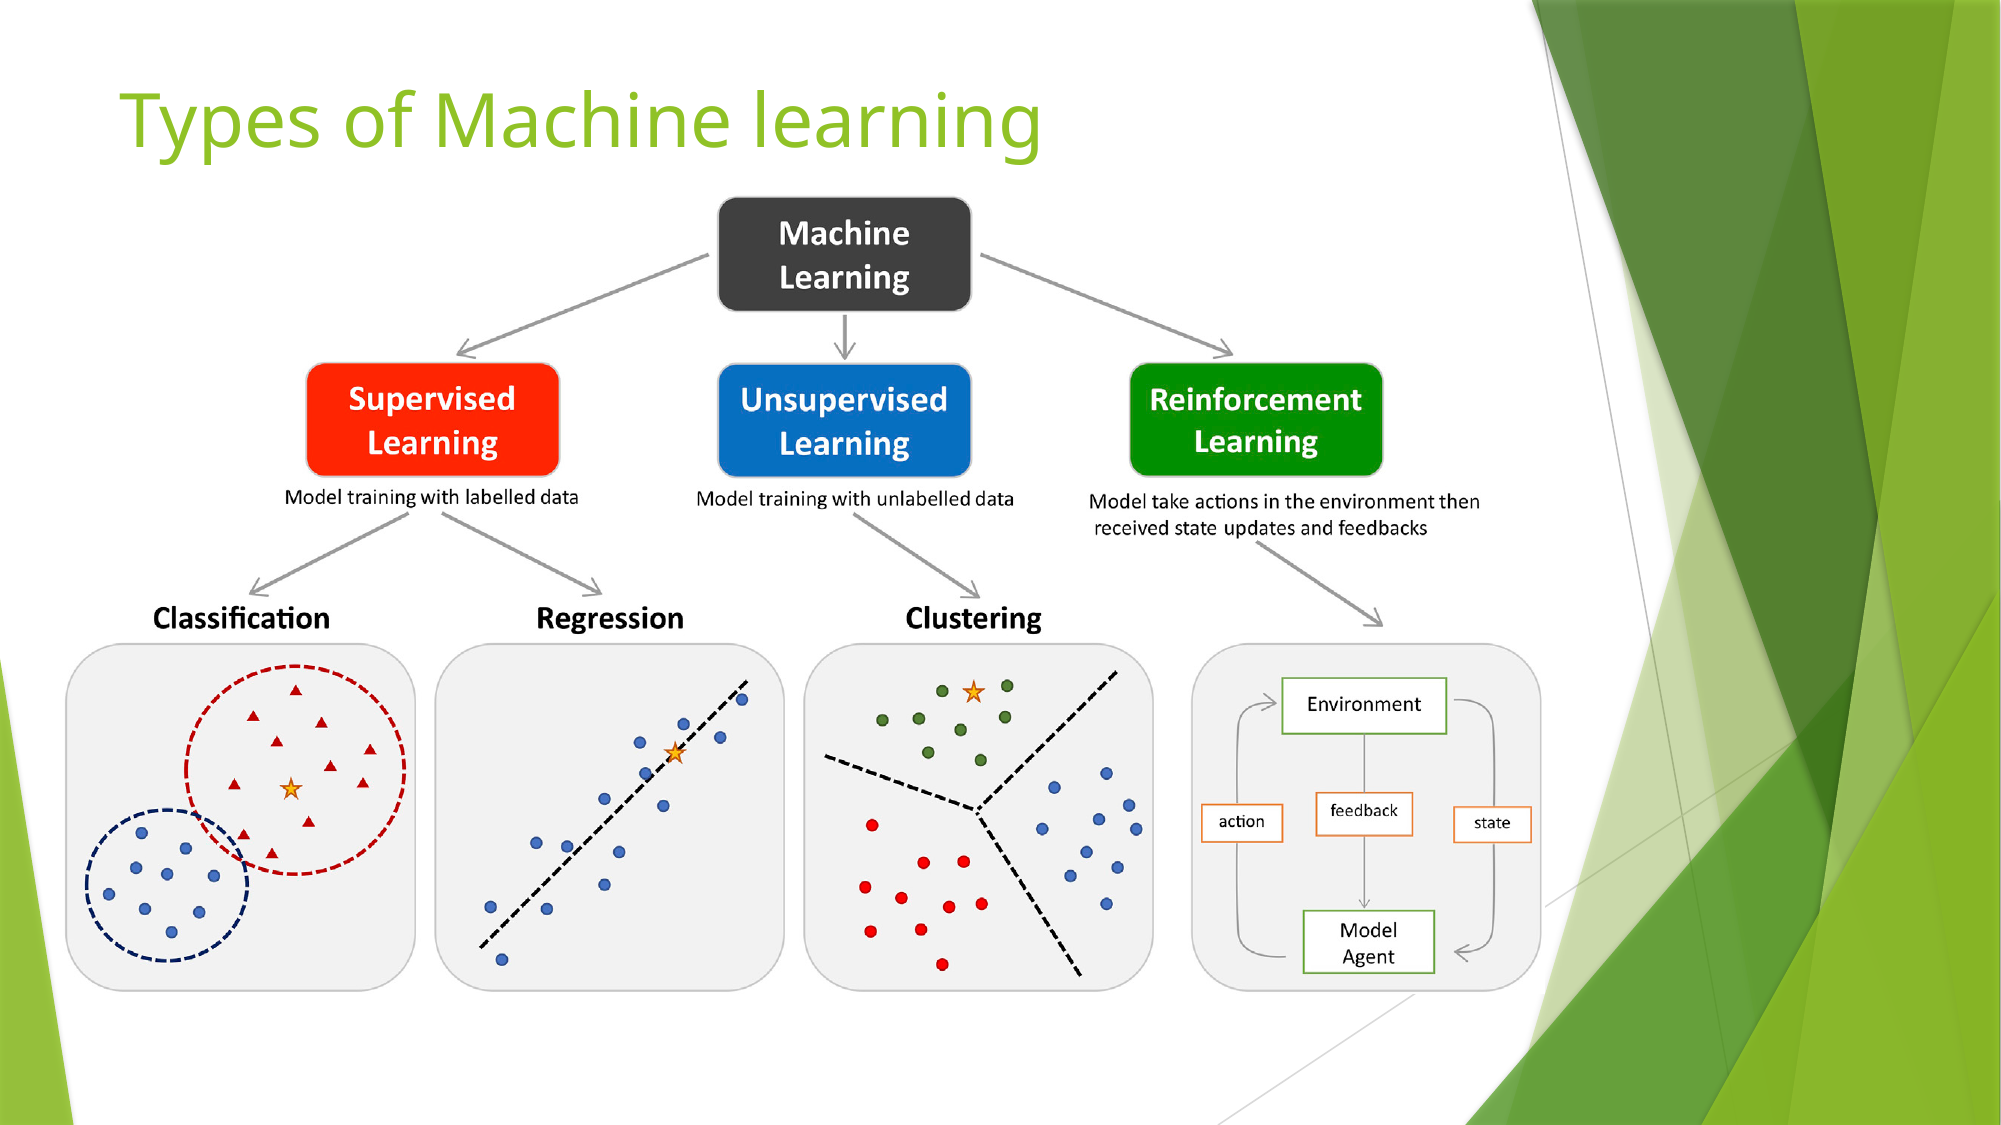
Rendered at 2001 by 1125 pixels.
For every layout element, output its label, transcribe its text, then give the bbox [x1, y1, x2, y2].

title Types of Machine learning [104, 65, 2000, 233]
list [61, 191, 1546, 995]
